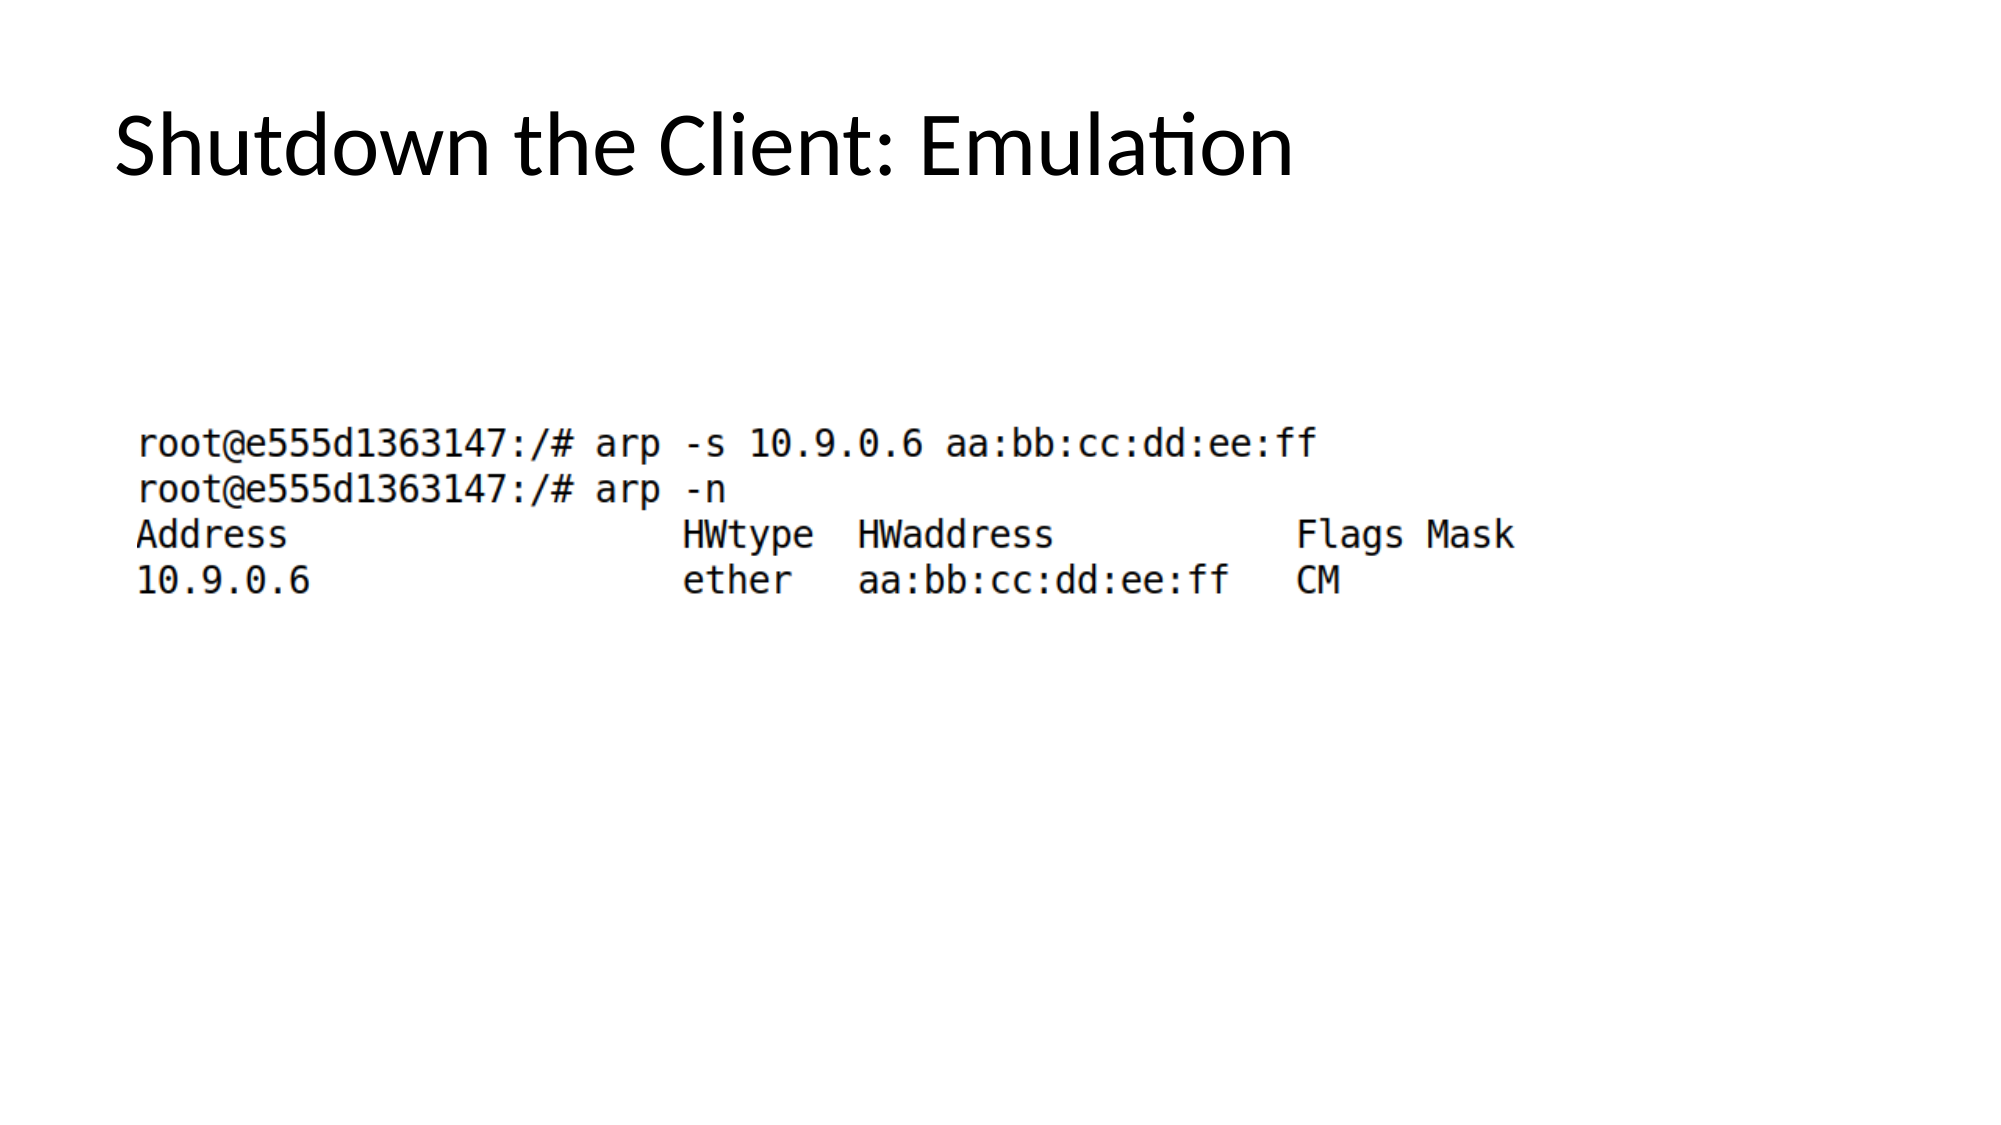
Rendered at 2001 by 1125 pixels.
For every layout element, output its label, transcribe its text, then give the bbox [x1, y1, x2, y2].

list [137, 424, 1524, 601]
title Shutdown the Client: Emulation [99, 45, 1900, 233]
